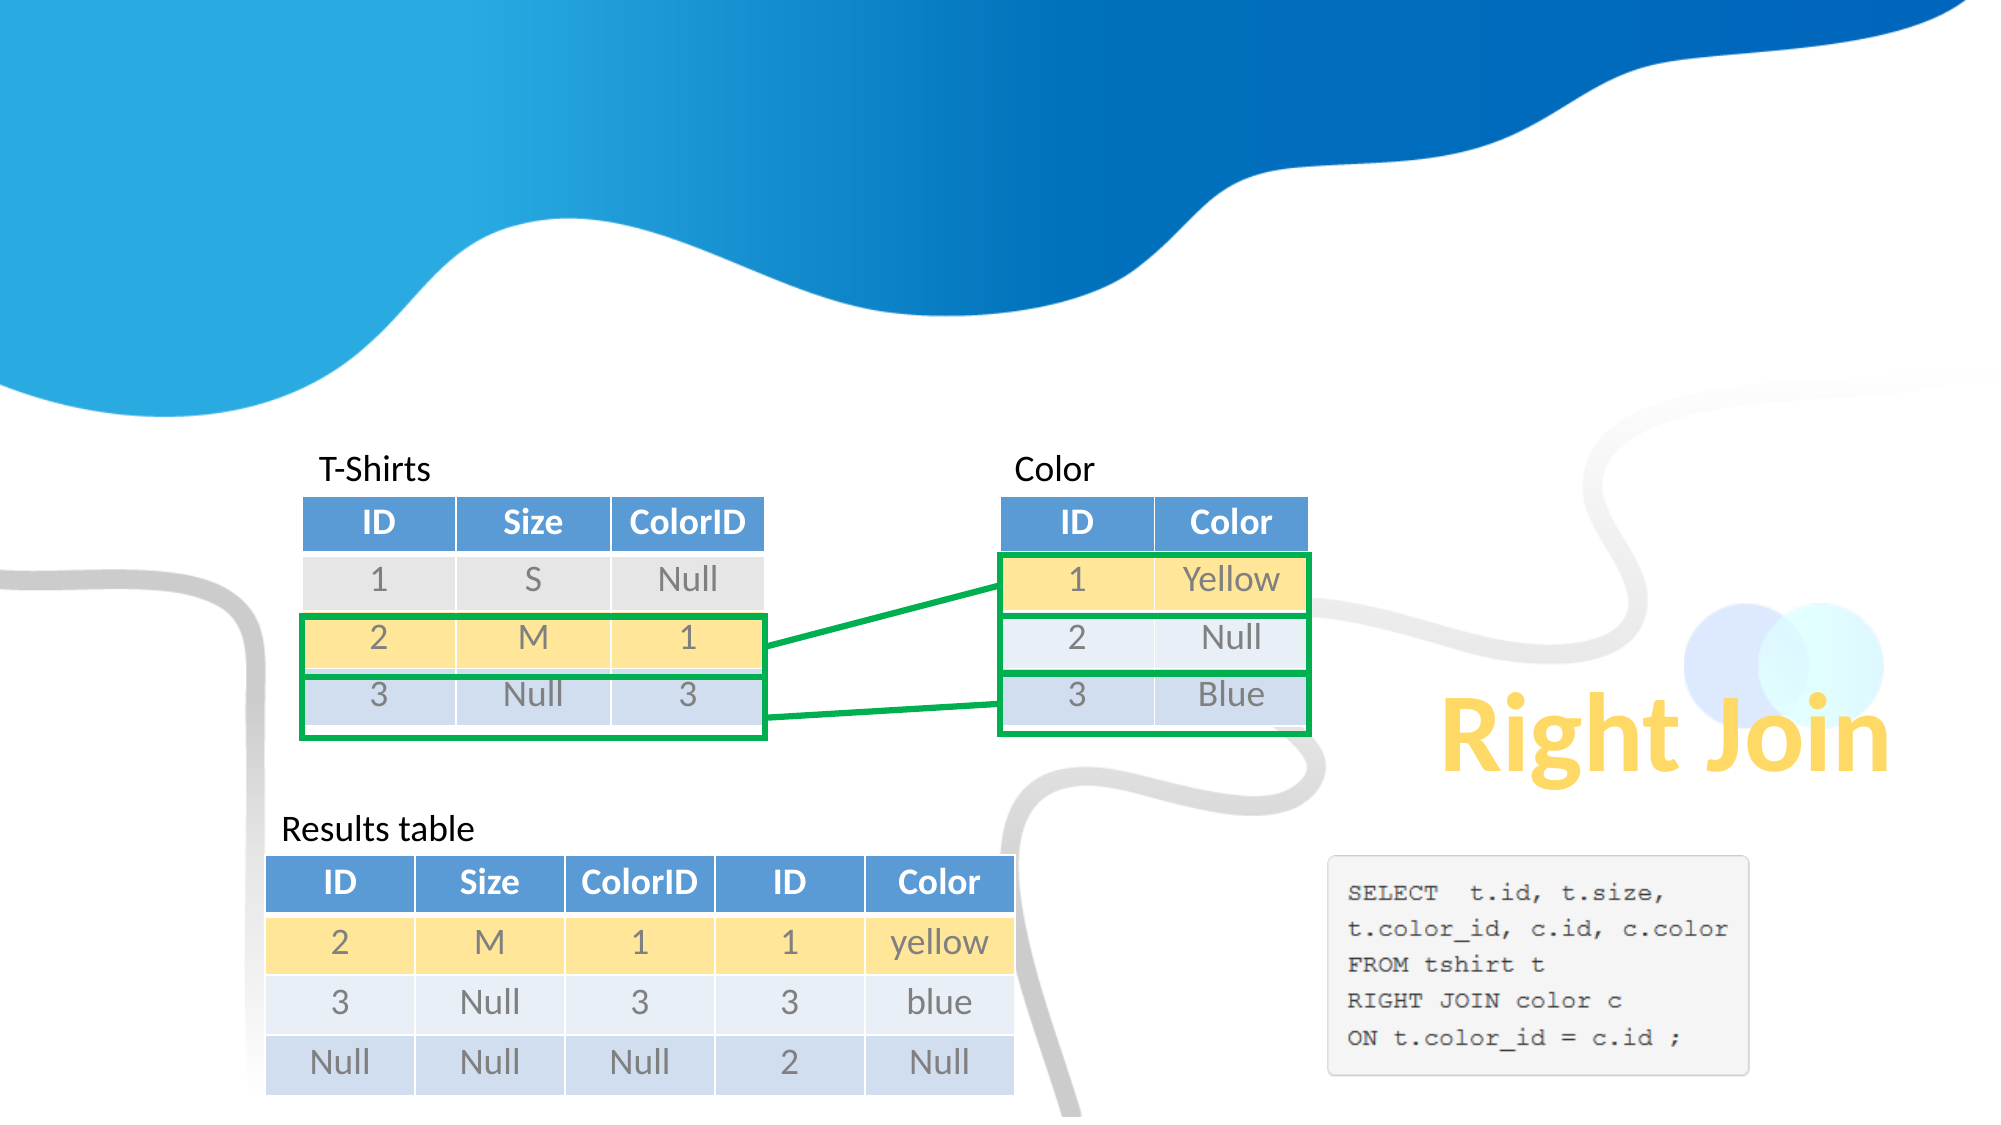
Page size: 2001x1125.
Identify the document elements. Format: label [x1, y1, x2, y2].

text_box [765, 585, 1000, 647]
text_box [765, 703, 1000, 718]
picture [0, 0, 2000, 1117]
